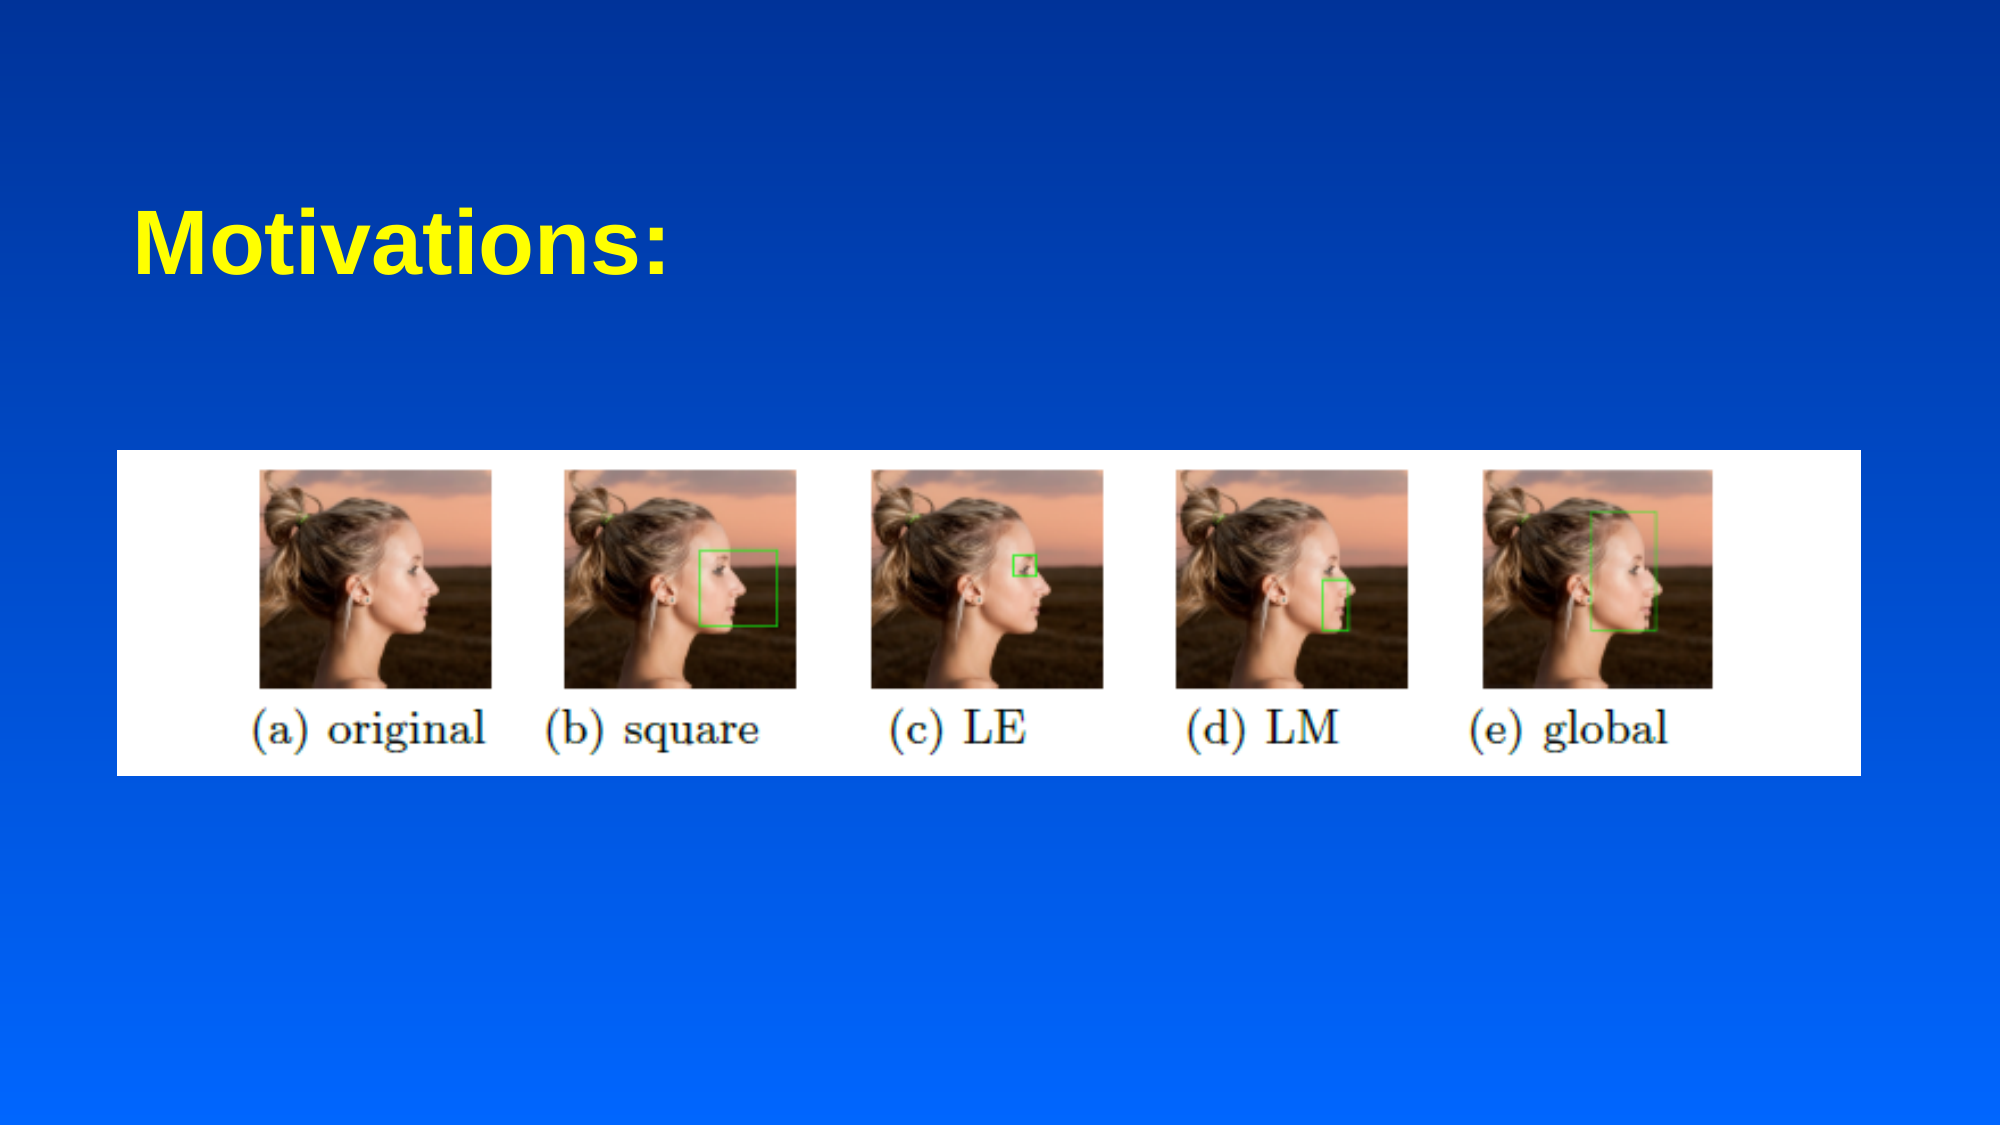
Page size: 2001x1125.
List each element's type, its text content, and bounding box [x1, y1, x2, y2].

picture [117, 450, 1861, 776]
text_box Motivations: [117, 175, 1843, 301]
